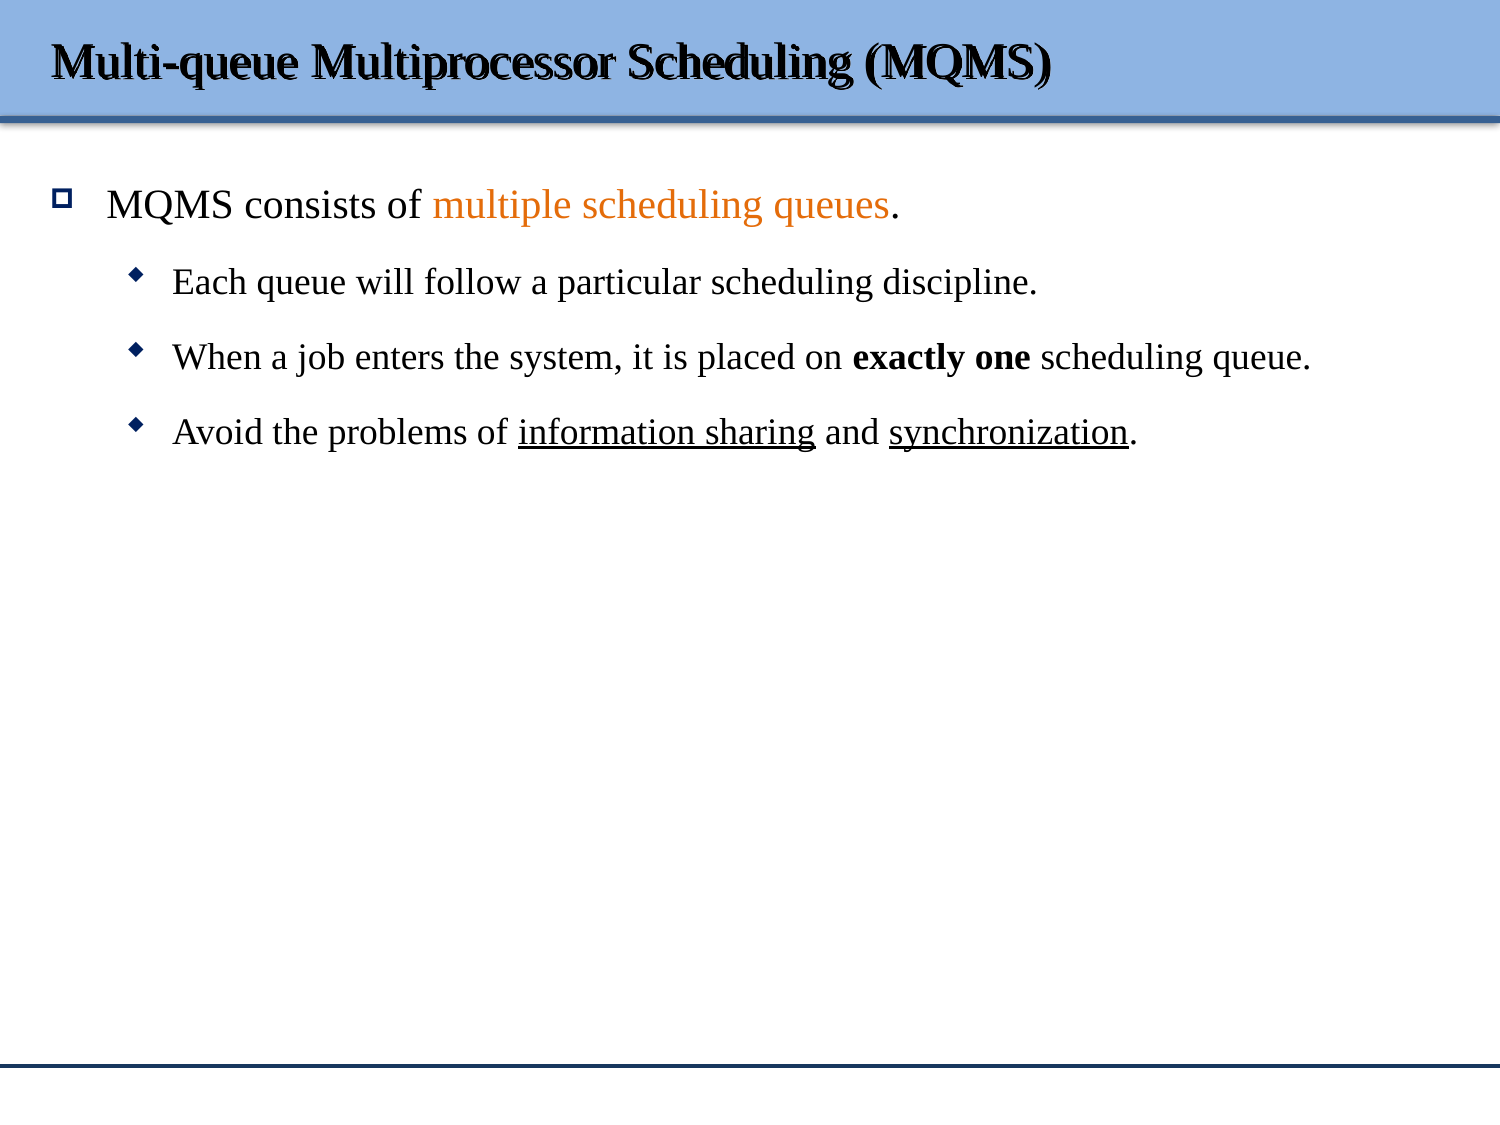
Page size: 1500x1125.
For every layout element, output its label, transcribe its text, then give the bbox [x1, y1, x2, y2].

list MQMS consists of multiple scheduling queues. Each queue will follow a particular scheduling discipline. When a job enters the system, it is placed on exactly one scheduling queue. Avoid the problems of information sharing and synchronization. [34, 144, 1477, 1048]
title Multi-queue Multiprocessor Scheduling (MQMS) [34, 8, 1477, 106]
